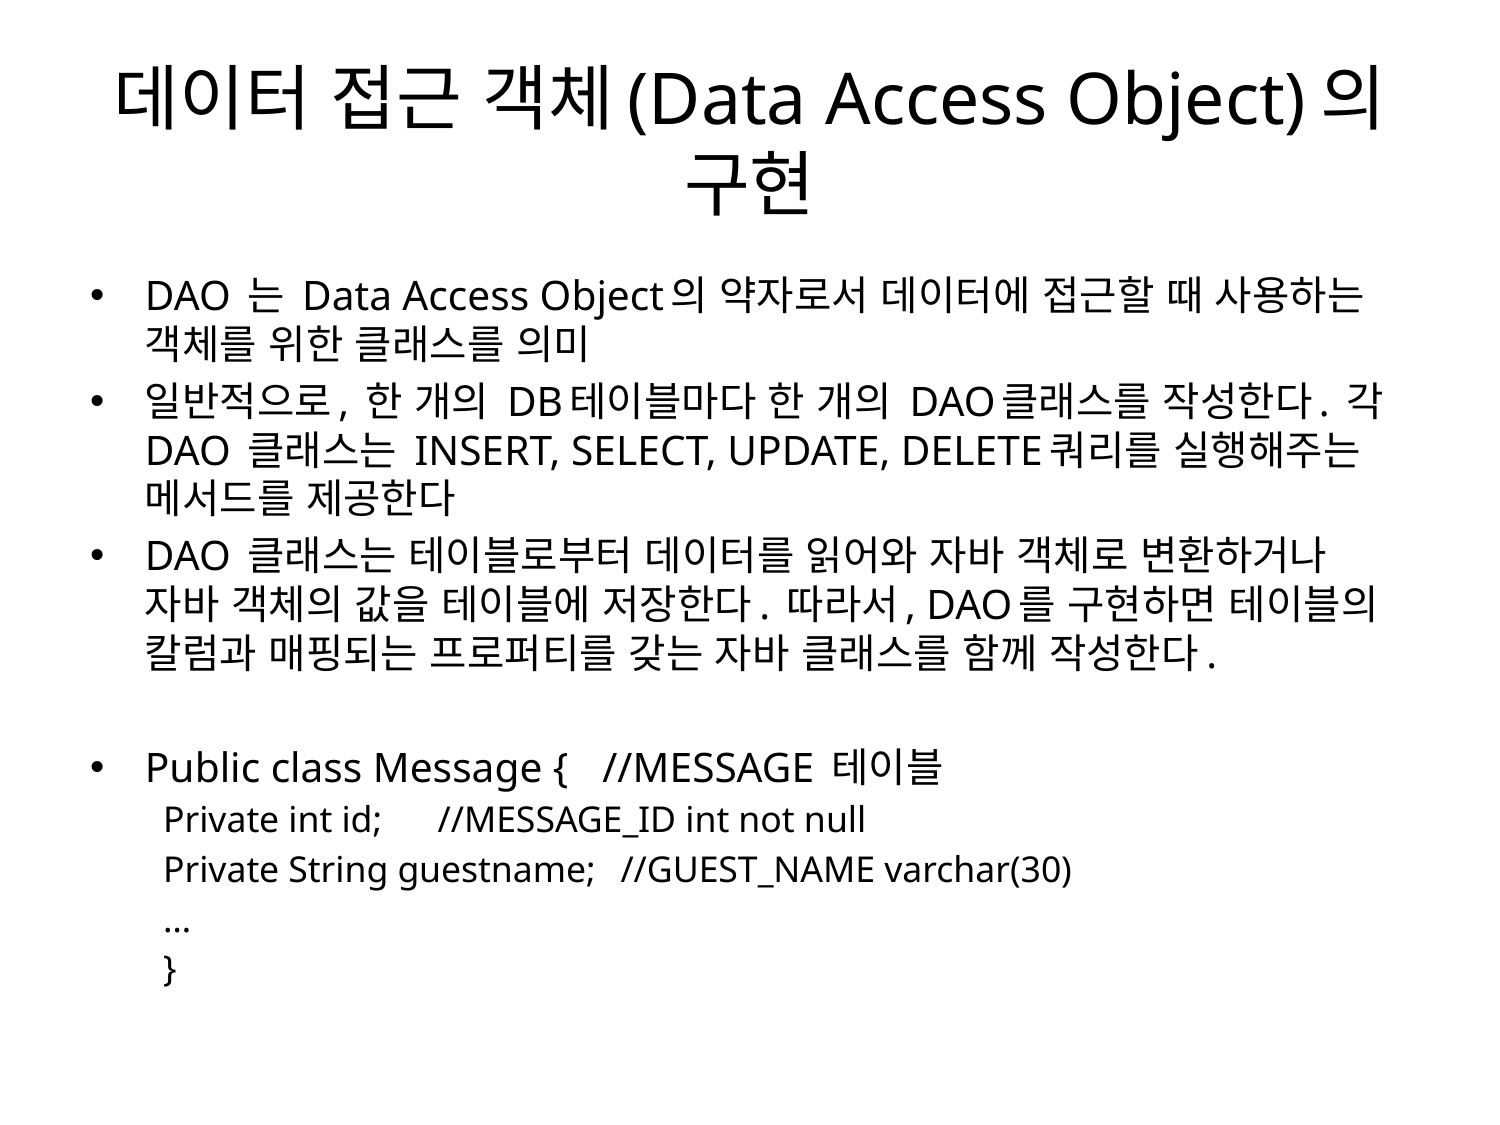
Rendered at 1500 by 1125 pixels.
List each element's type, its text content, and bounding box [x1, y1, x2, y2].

list DAO 는 Data Access Object의 약자로서 데이터에 접근할 때 사용하는 객체를 위한 클래스를 의미 일반적으로, 한 개의 DB테이블마다 한 개의 DAO클래스를 작성한다. 각 DAO 클래스는 INSERT, SELECT, UPDATE, DELETE쿼리를 실행해주는 메서드를 제공한다 DAO 클래스는 테이블로부터 데이터를 읽어와 자바 객체로 변환하거나 자바 객체의 값을 테이블에 저장한다. 따라서, DAO를 구현하면 테이블의 칼럼과 매핑되는 프로퍼티를 갖는 자바 클래스를 함께 작성한다. Public class Message { //MESSAGE 테이블 Private int id; //MESSAGE_ID int not null Private String guestname; //GUEST_NAME varchar(30) … } [75, 262, 1425, 1005]
title 데이터 접근 객체(Data Access Object)의 구현 [75, 45, 1425, 233]
